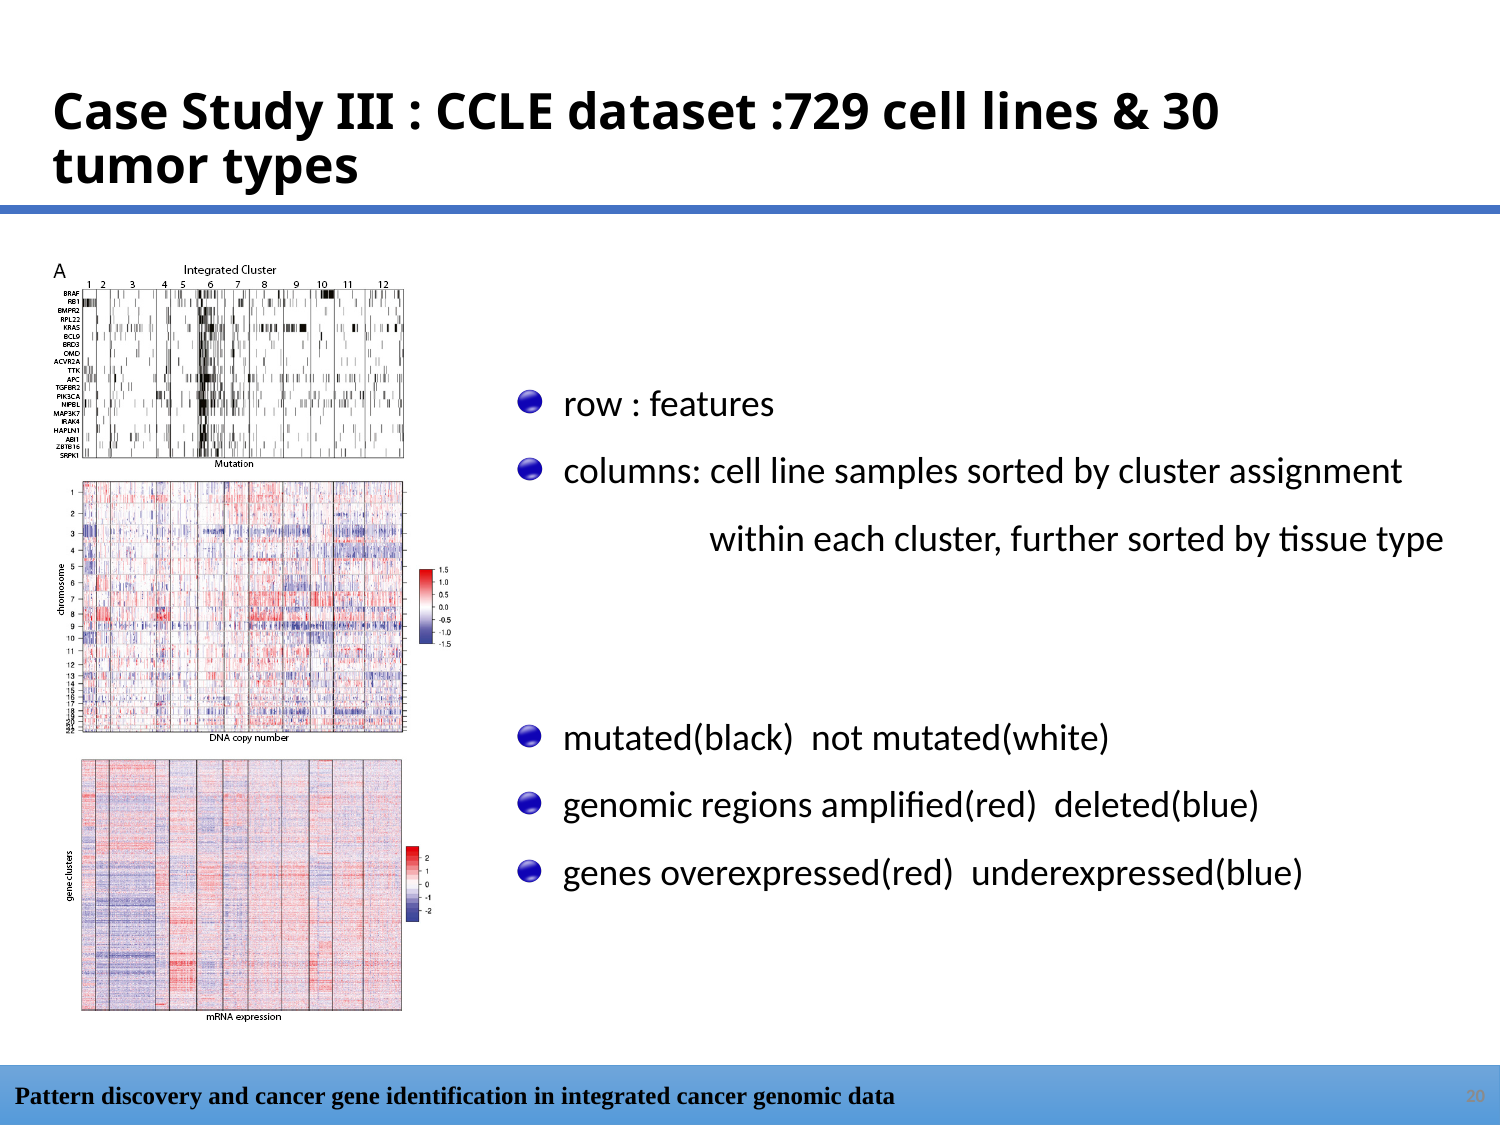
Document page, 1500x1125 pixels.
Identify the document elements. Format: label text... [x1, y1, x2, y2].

picture [516, 722, 543, 749]
picture [516, 789, 543, 816]
picture [516, 857, 543, 884]
picture [516, 387, 544, 415]
picture [37, 249, 453, 1032]
title Case Study III : CCLE dataset :729 cell lines & 30 tumor types [37, 32, 1332, 250]
slide_number 20 [1162, 1065, 1500, 1125]
picture [516, 455, 544, 482]
text_box mutated(black) not mutated(white) genomic regions amplified(red) deleted(blue) genes overexpressed(red) underexpressed(blue) [501, 682, 1320, 901]
text_box row : features columns: cell line samples sorted by cluster assignment within each cluster, further sorted by tissue type [502, 348, 1461, 566]
